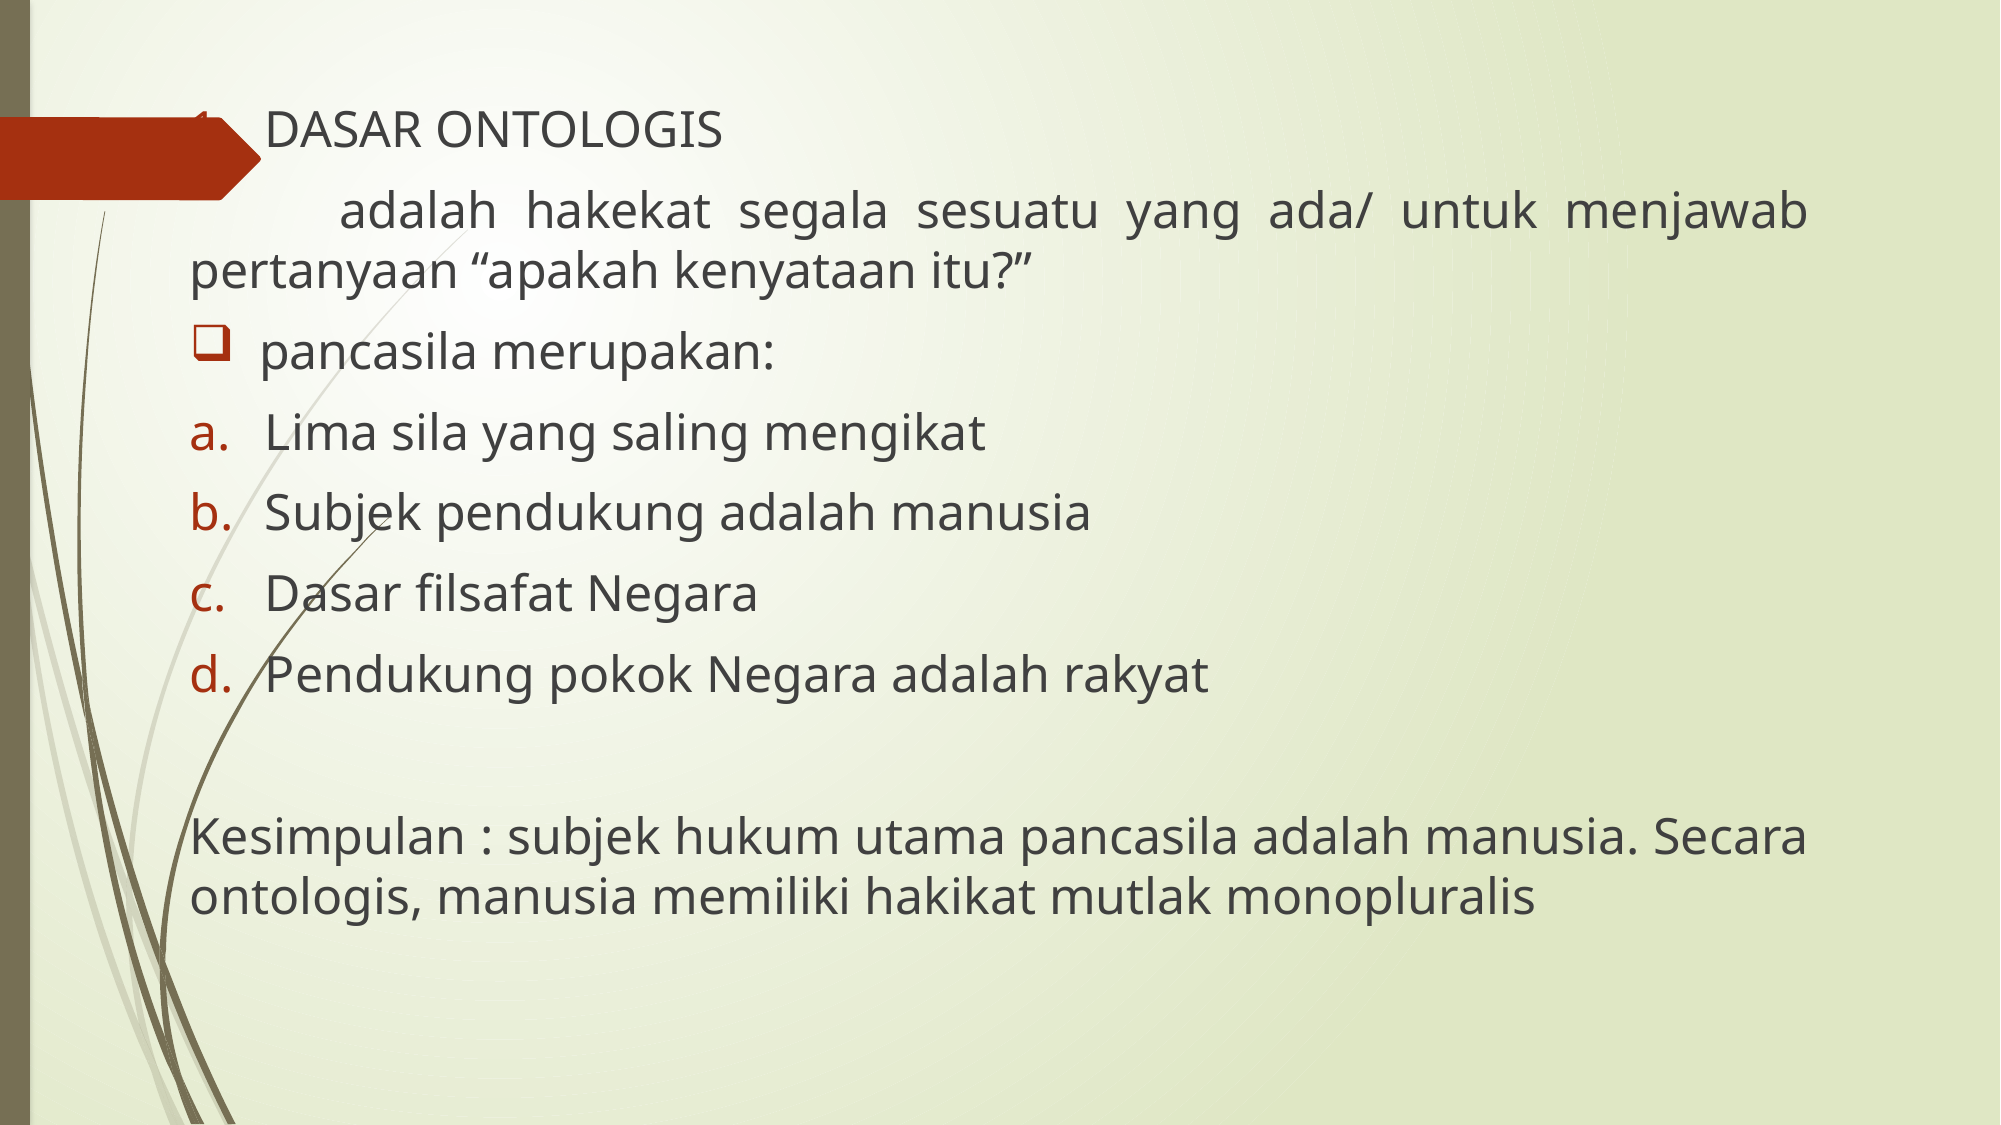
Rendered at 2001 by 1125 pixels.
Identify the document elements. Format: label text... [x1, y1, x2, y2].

list DASAR ONTOLOGIS adalah hakekat segala sesuatu yang ada/ untuk menjawab pertanyaan “apakah kenyataan itu?” pancasila merupakan: Lima sila yang saling mengikat Subjek pendukung adalah manusia Dasar filsafat Negara Pendukung pokok Negara adalah rakyat Kesimpulan : subjek hukum utama pancasila adalah manusia. Secara ontologis, manusia memiliki hakikat mutlak monopluralis [174, 90, 1825, 990]
